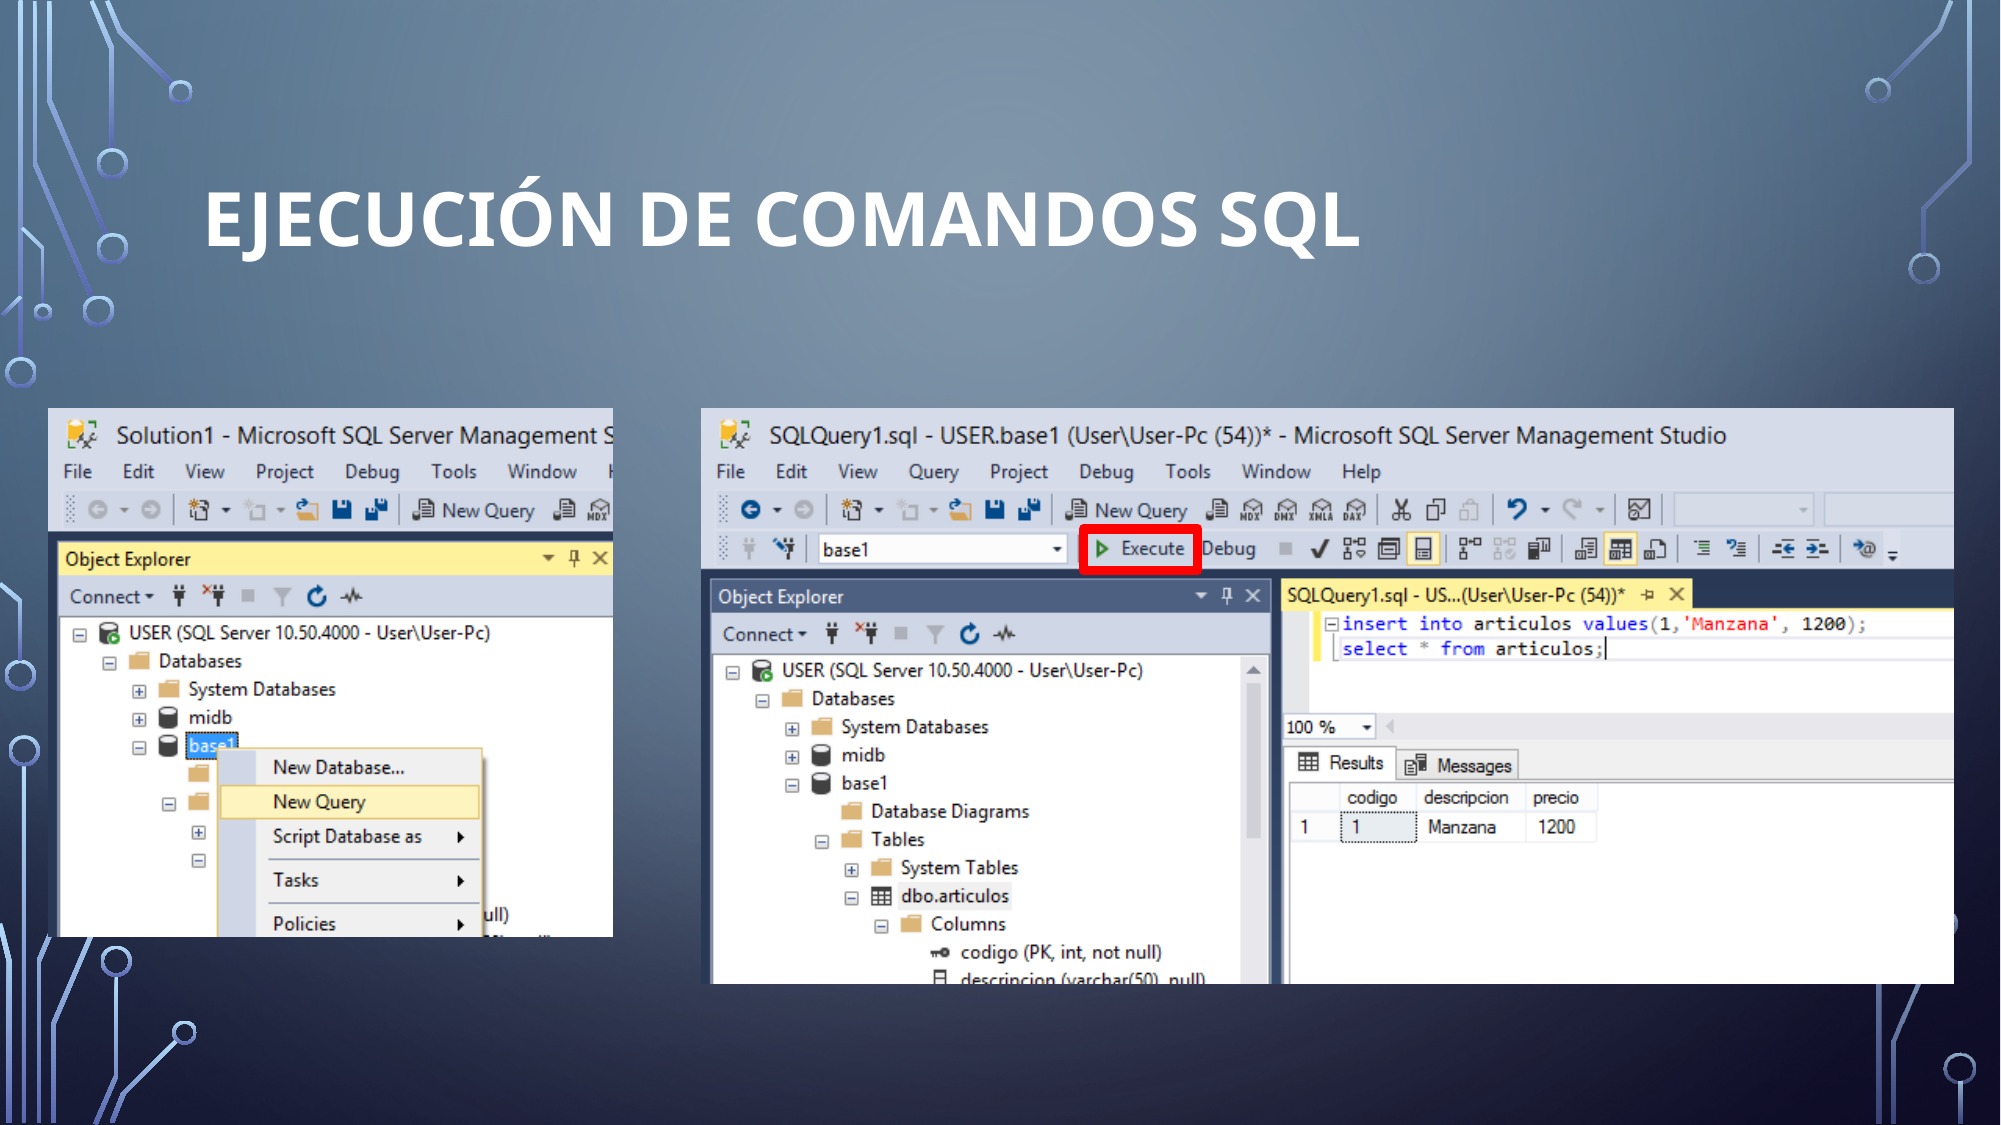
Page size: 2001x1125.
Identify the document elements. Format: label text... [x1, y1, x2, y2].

picture [47, 408, 613, 937]
title Ejecución de comandos sql [187, 101, 1813, 344]
picture [701, 408, 1954, 984]
